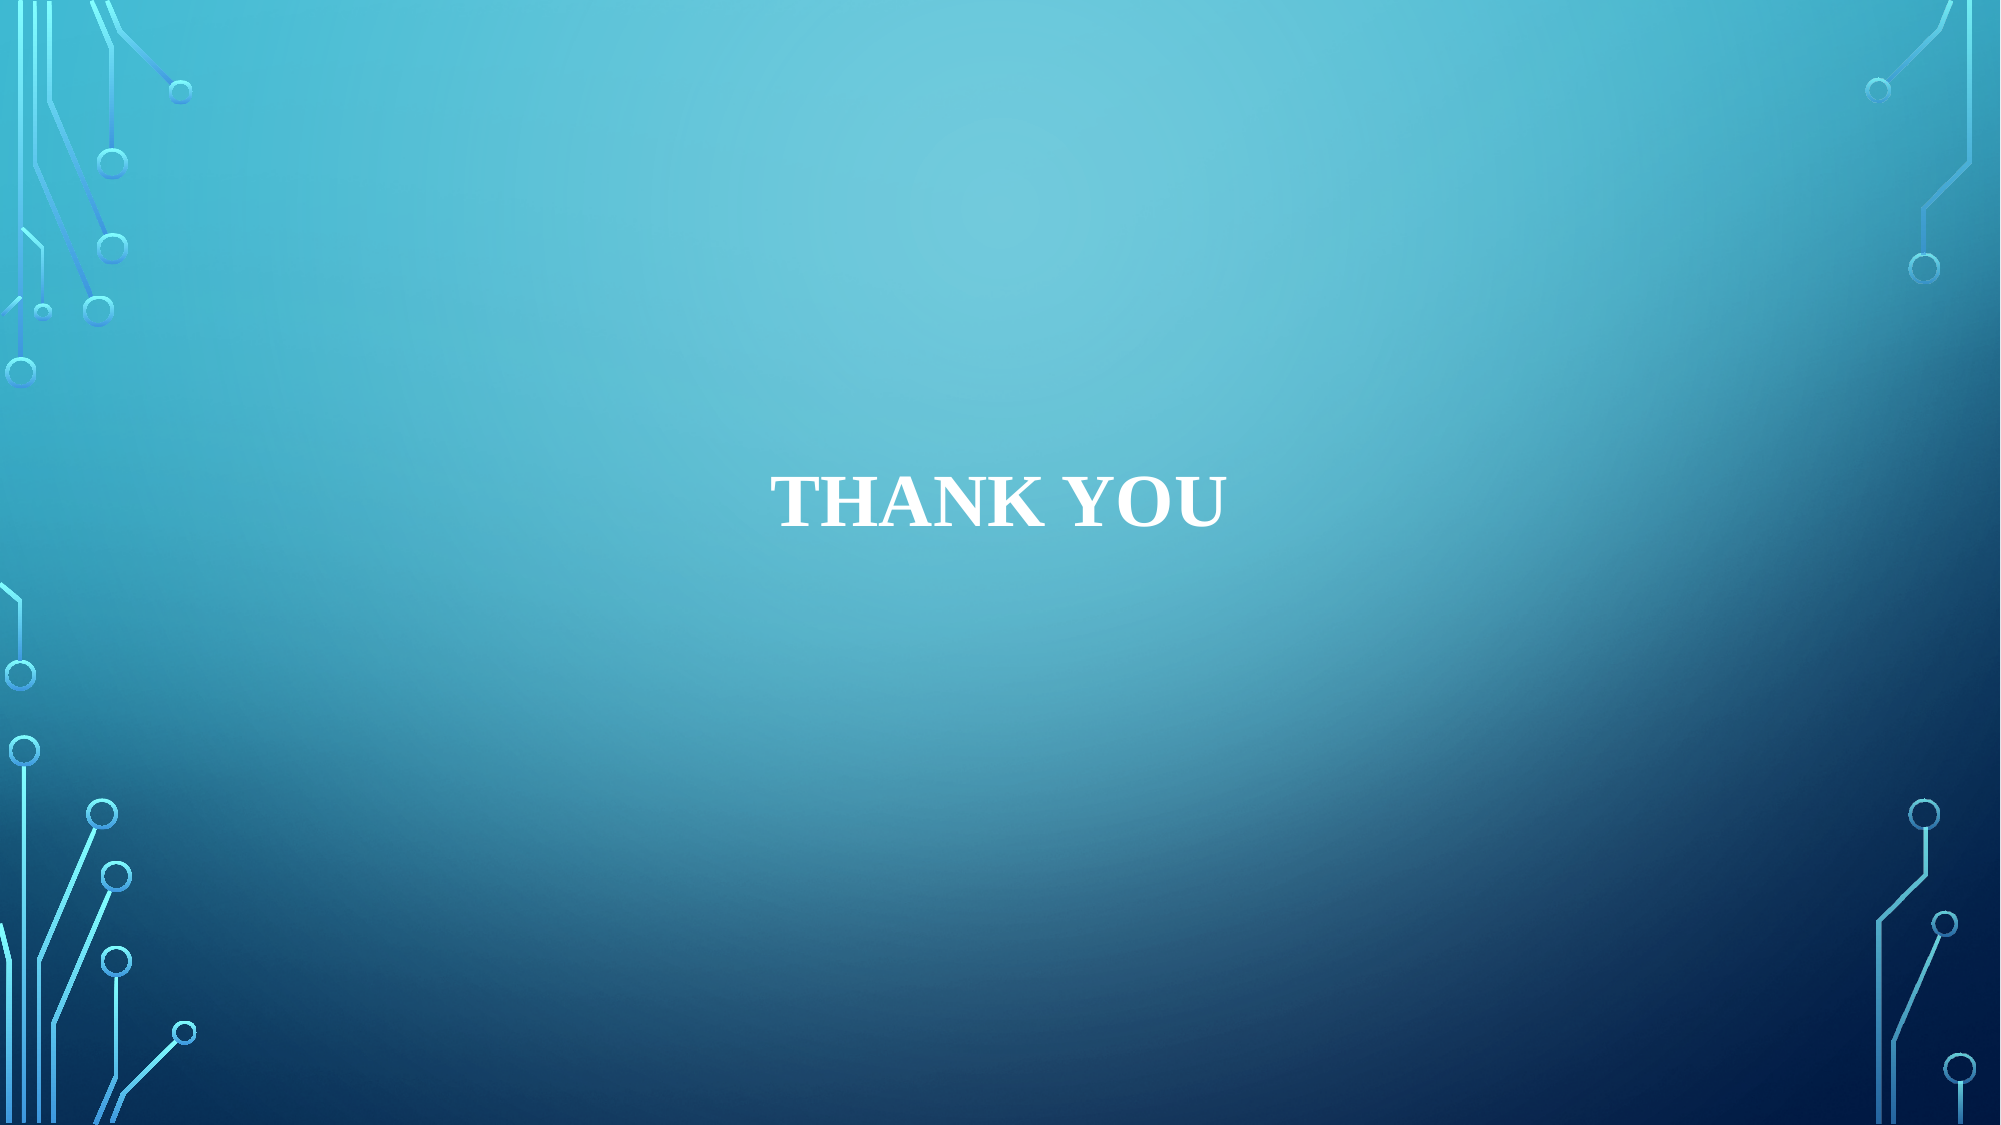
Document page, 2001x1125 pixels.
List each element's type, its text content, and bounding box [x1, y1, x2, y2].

title Thank you [187, 101, 1813, 904]
